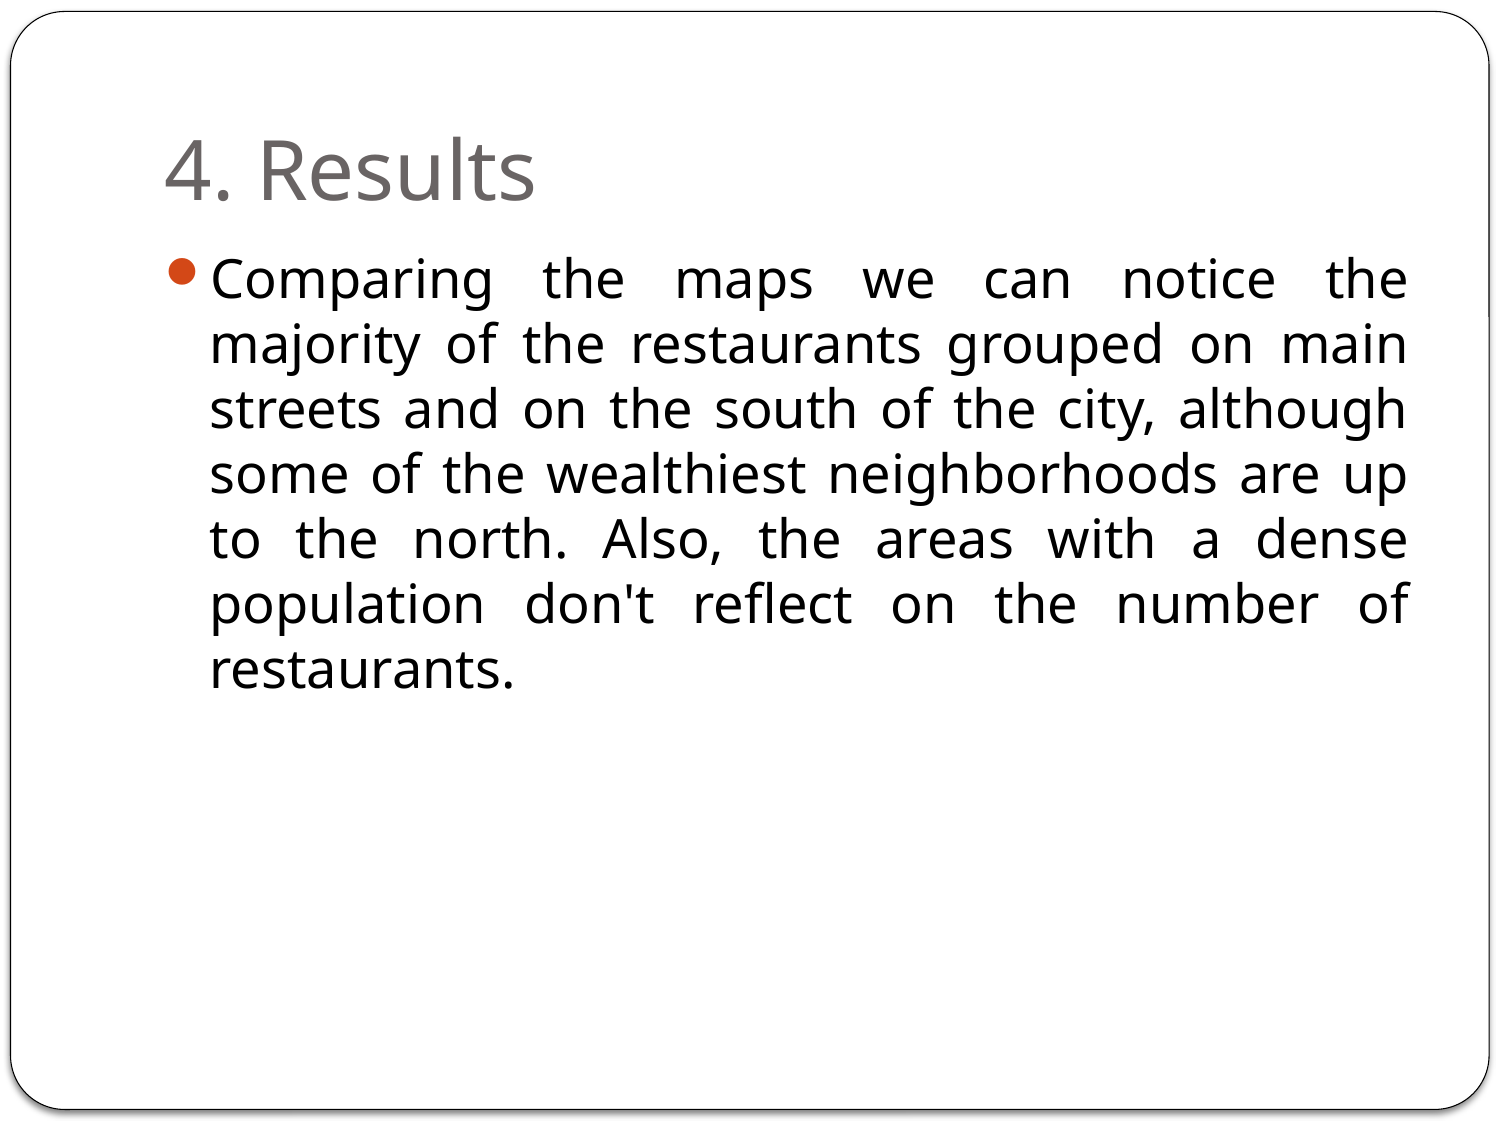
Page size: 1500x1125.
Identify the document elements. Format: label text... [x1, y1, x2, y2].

title 4. Results [150, 45, 1425, 233]
list Comparing the maps we can notice the majority of the restaurants grouped on main streets and on the south of the city, although some of the wealthiest neighborhoods are up to the north. Also, the areas with a dense population don't reflect on the number of restaurants. [150, 237, 1425, 988]
